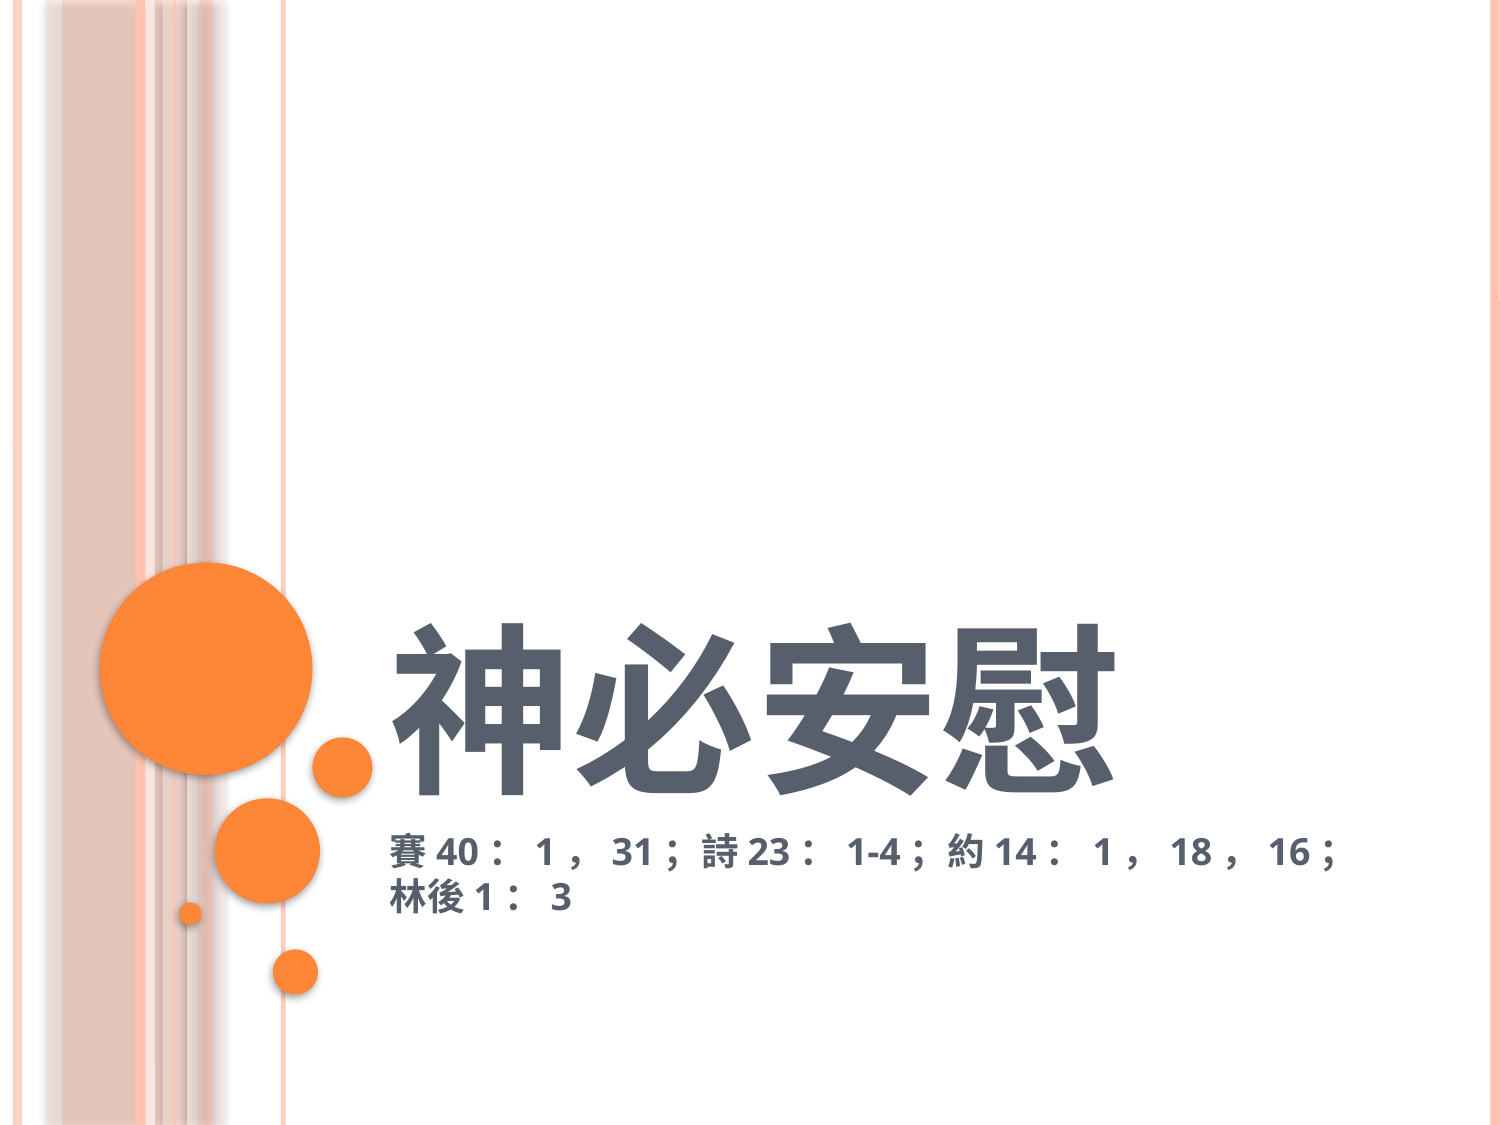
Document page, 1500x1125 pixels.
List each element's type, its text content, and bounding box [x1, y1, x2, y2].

subtitle 賽40：1，31；詩23：1-4；約14：1，18，16；林後1：3 [375, 820, 1388, 1046]
title 神必安慰 [375, 512, 1388, 820]
